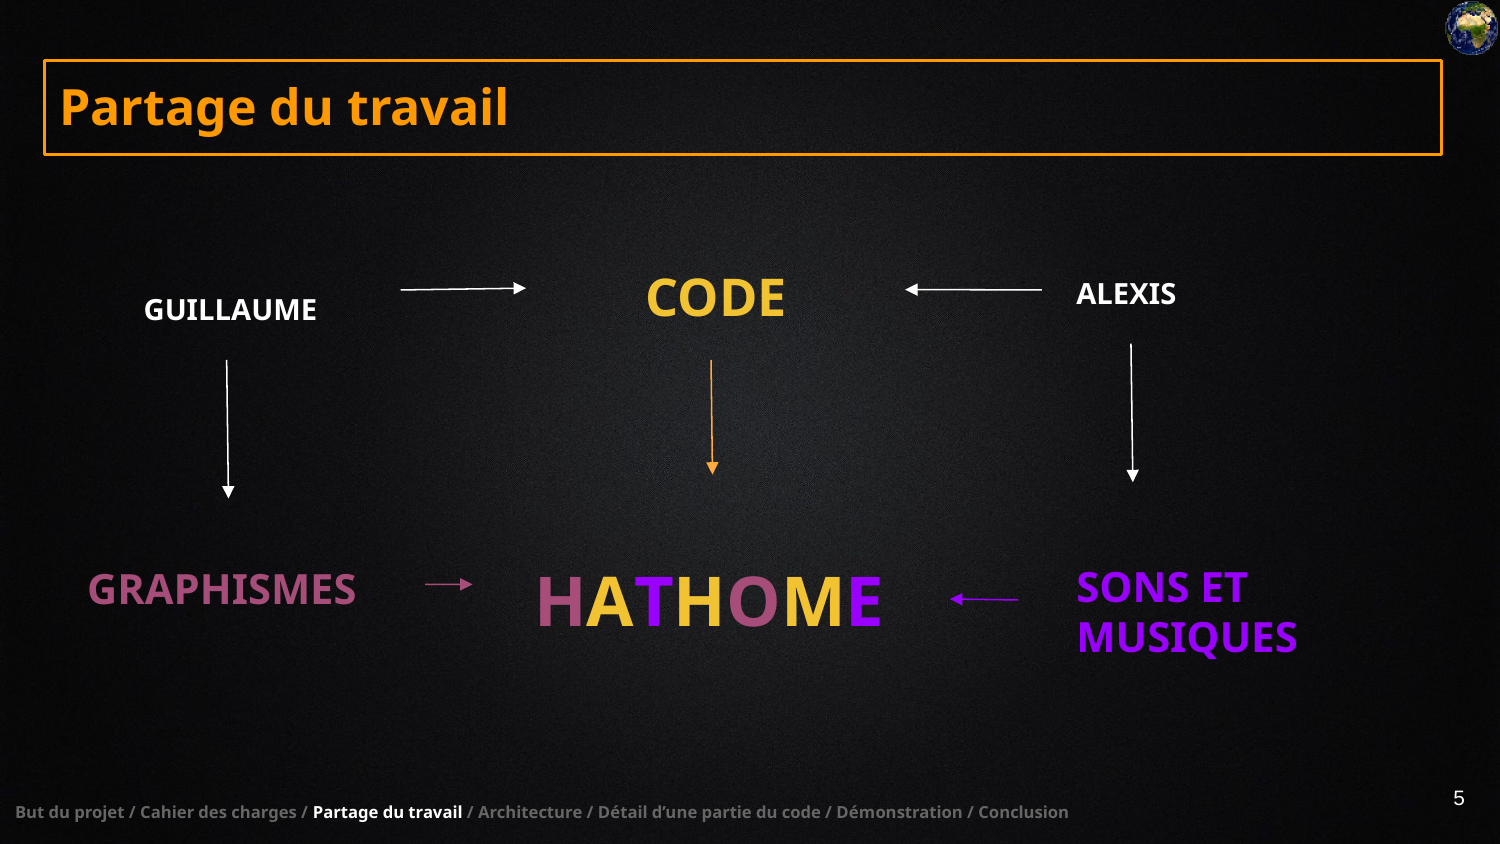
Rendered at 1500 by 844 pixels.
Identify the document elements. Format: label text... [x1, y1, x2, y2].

text_box HATHOME [519, 530, 935, 620]
slide_number ‹#› [1389, 764, 1480, 830]
title Partage du travail [44, 60, 1442, 155]
text_box But du projet / Cahier des charges / Partage du travail / Architecture / Détail d’une partie du code / Démonstration / Conclusion [0, 787, 1448, 838]
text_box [1130, 343, 1134, 483]
text_box ALEXIS [1061, 254, 1237, 344]
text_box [400, 287, 527, 291]
text_box GUILLAUME [128, 271, 401, 360]
picture [0, 0, 1500, 844]
text_box CODE [630, 239, 823, 329]
text_box GRAPHISMES [72, 539, 496, 629]
text_box SONS ET MUSIQUES [1061, 565, 1442, 655]
